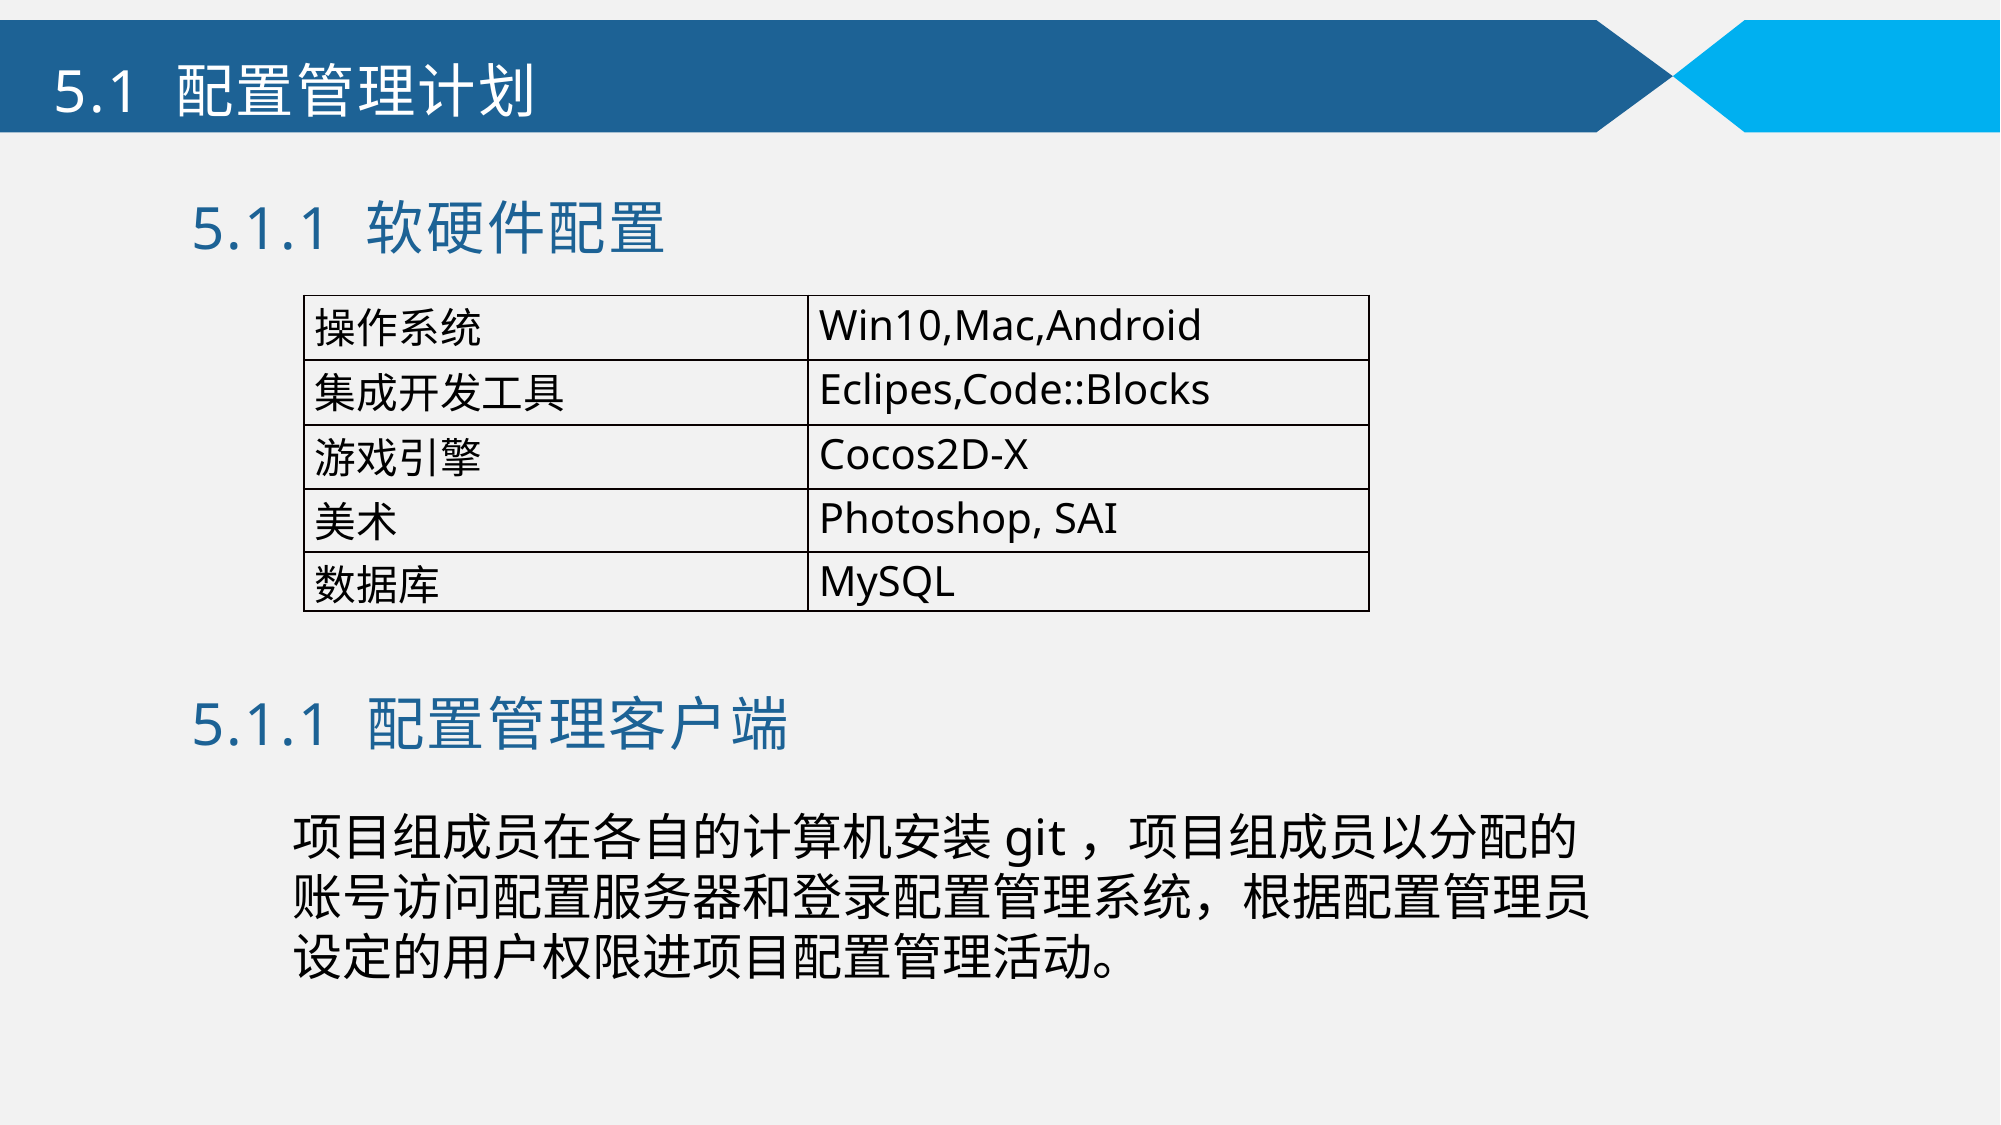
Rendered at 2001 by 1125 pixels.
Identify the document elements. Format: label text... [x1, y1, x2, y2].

text_box 5.1.1 配置管理客户端 [176, 645, 804, 765]
table_cell 集成开发工具 [305, 361, 807, 424]
text_box [0, 19, 1673, 134]
text_box 项目组成员在各自的计算机安装git，项目组成员以分配的账号访问配置服务器和登录配置管理系统，根据配置管理员设定的用户权限进项目配置管理活动。 [277, 797, 1609, 1053]
table_cell Cocos2D-X [809, 426, 1368, 488]
table_cell Photoshop, SAI [809, 490, 1368, 551]
table_cell MySQL [809, 553, 1368, 610]
table_cell 数据库 [305, 553, 807, 610]
table_header 操作系统 [305, 296, 807, 359]
table_header Win10,Mac,Android [809, 296, 1368, 359]
table_cell Eclipes,Code::Blocks [809, 361, 1368, 424]
text_box 5.1 配置管理计划 [39, 11, 552, 132]
text_box [1671, 19, 2000, 134]
table_cell 游戏引擎 [305, 426, 807, 488]
table_cell 美术 [305, 490, 807, 551]
text_box 5.1.1 软硬件配置 [176, 149, 682, 269]
